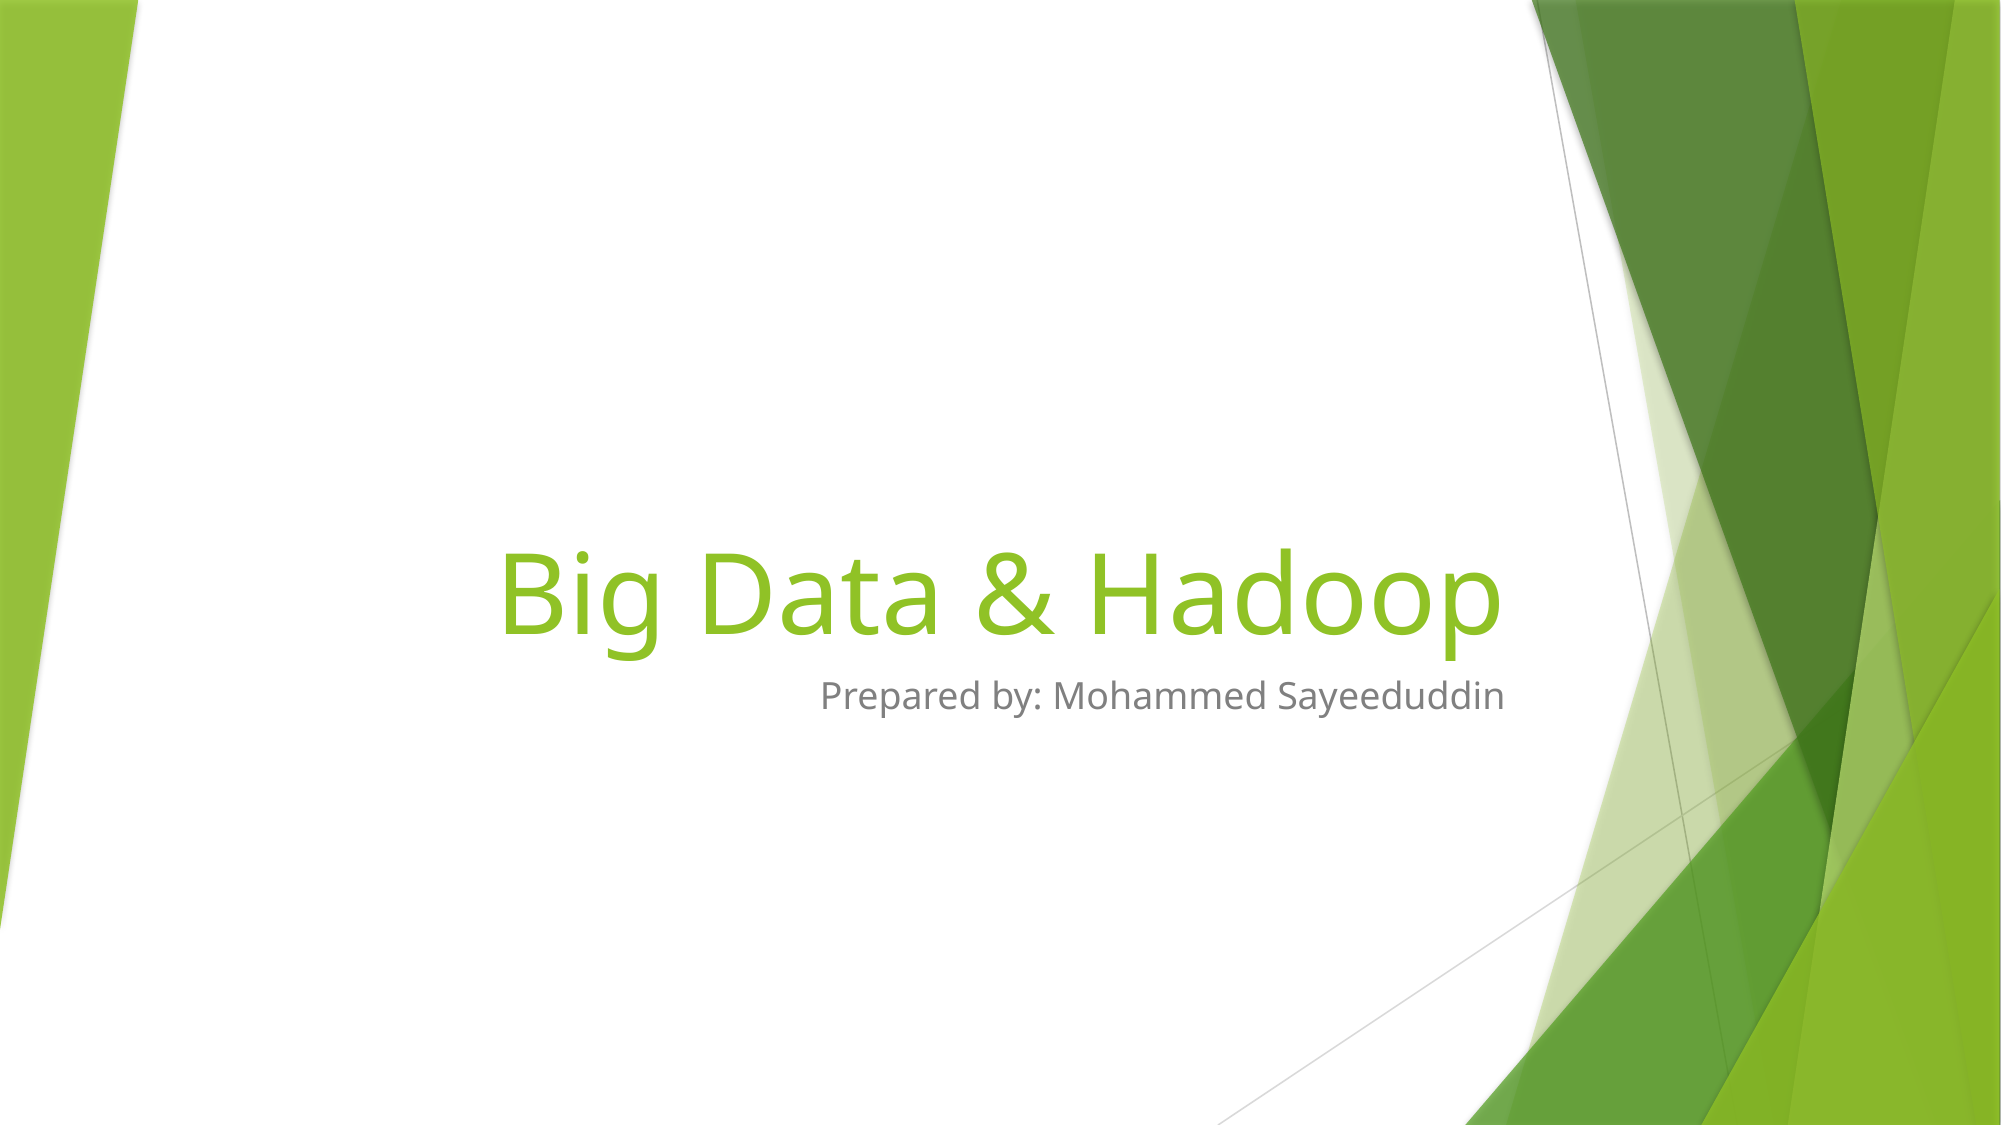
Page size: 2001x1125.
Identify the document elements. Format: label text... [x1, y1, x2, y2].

title Big Data & Hadoop [247, 394, 1522, 664]
subtitle Prepared by: Mohammed Sayeeduddin [247, 664, 1522, 845]
